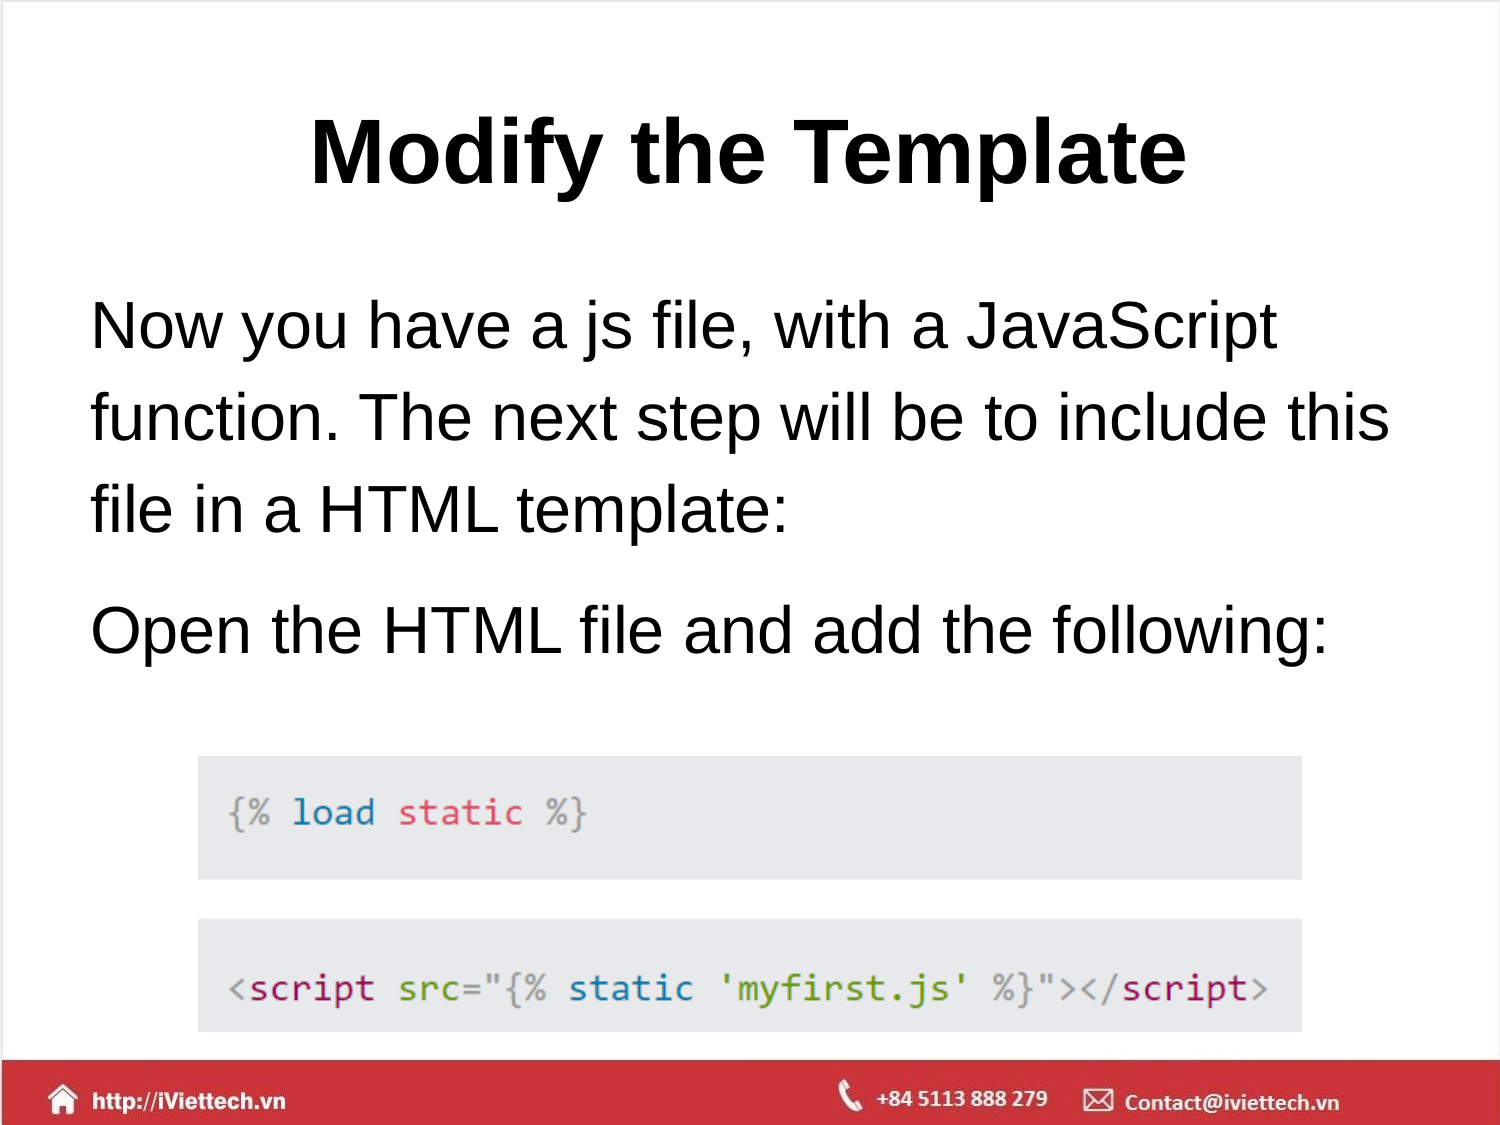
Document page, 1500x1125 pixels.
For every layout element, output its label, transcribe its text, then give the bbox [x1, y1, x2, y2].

picture [0, 0, 1500, 1125]
title Modify the Template [75, 45, 1425, 233]
list Now you have a js file, with a JavaScript function. The next step will be to include this file in a HTML template: Open the HTML file and add the following: [75, 262, 1425, 1005]
